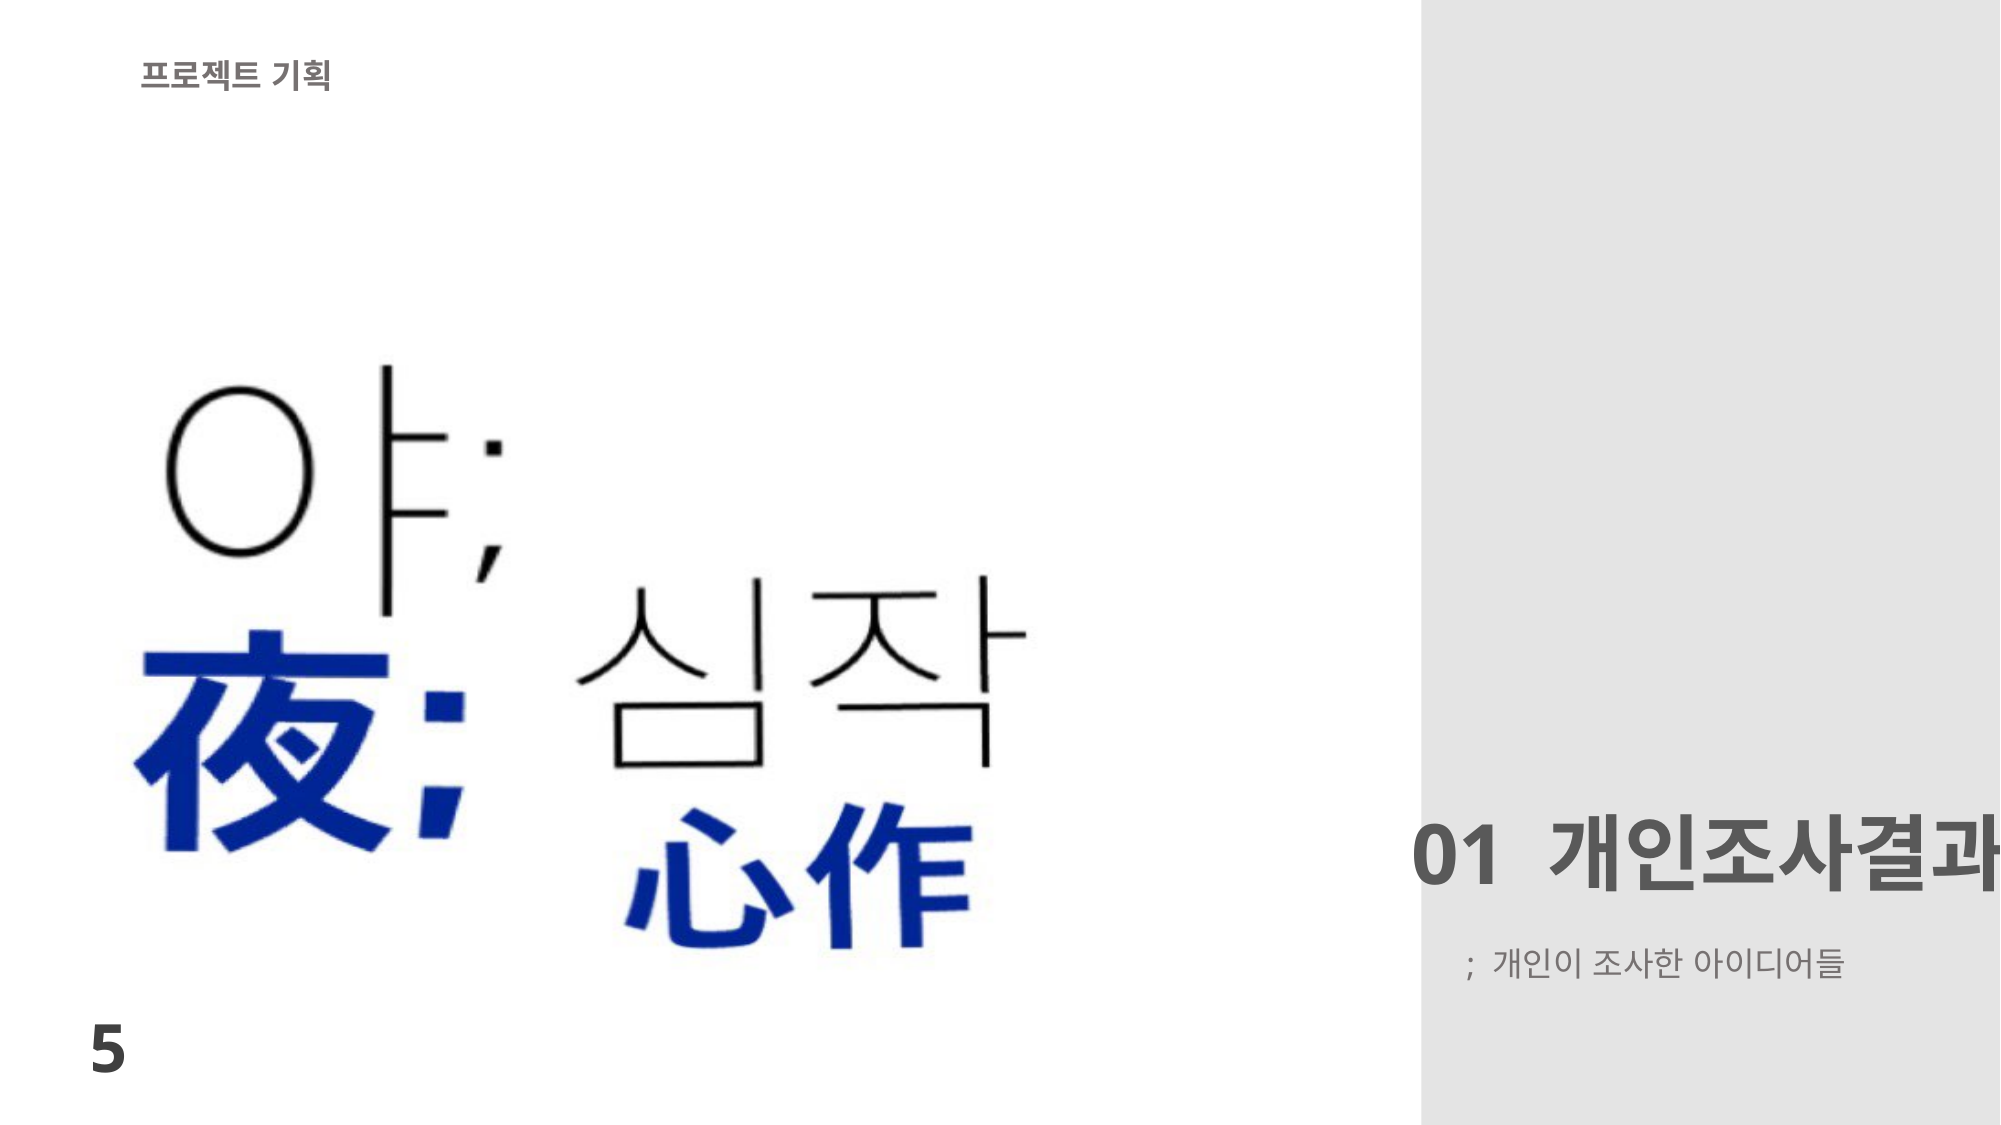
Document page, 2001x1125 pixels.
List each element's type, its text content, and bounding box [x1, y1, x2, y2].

text_box [1420, 909, 2000, 1125]
text_box [1420, 0, 2000, 793]
picture [0, 189, 1158, 1125]
text_box 프로젝트 기획 [125, 48, 348, 103]
text_box ; 개인이 조사한 아이디어들 [1451, 935, 1925, 990]
text_box 01 개인조사결과 [1394, 793, 2000, 909]
